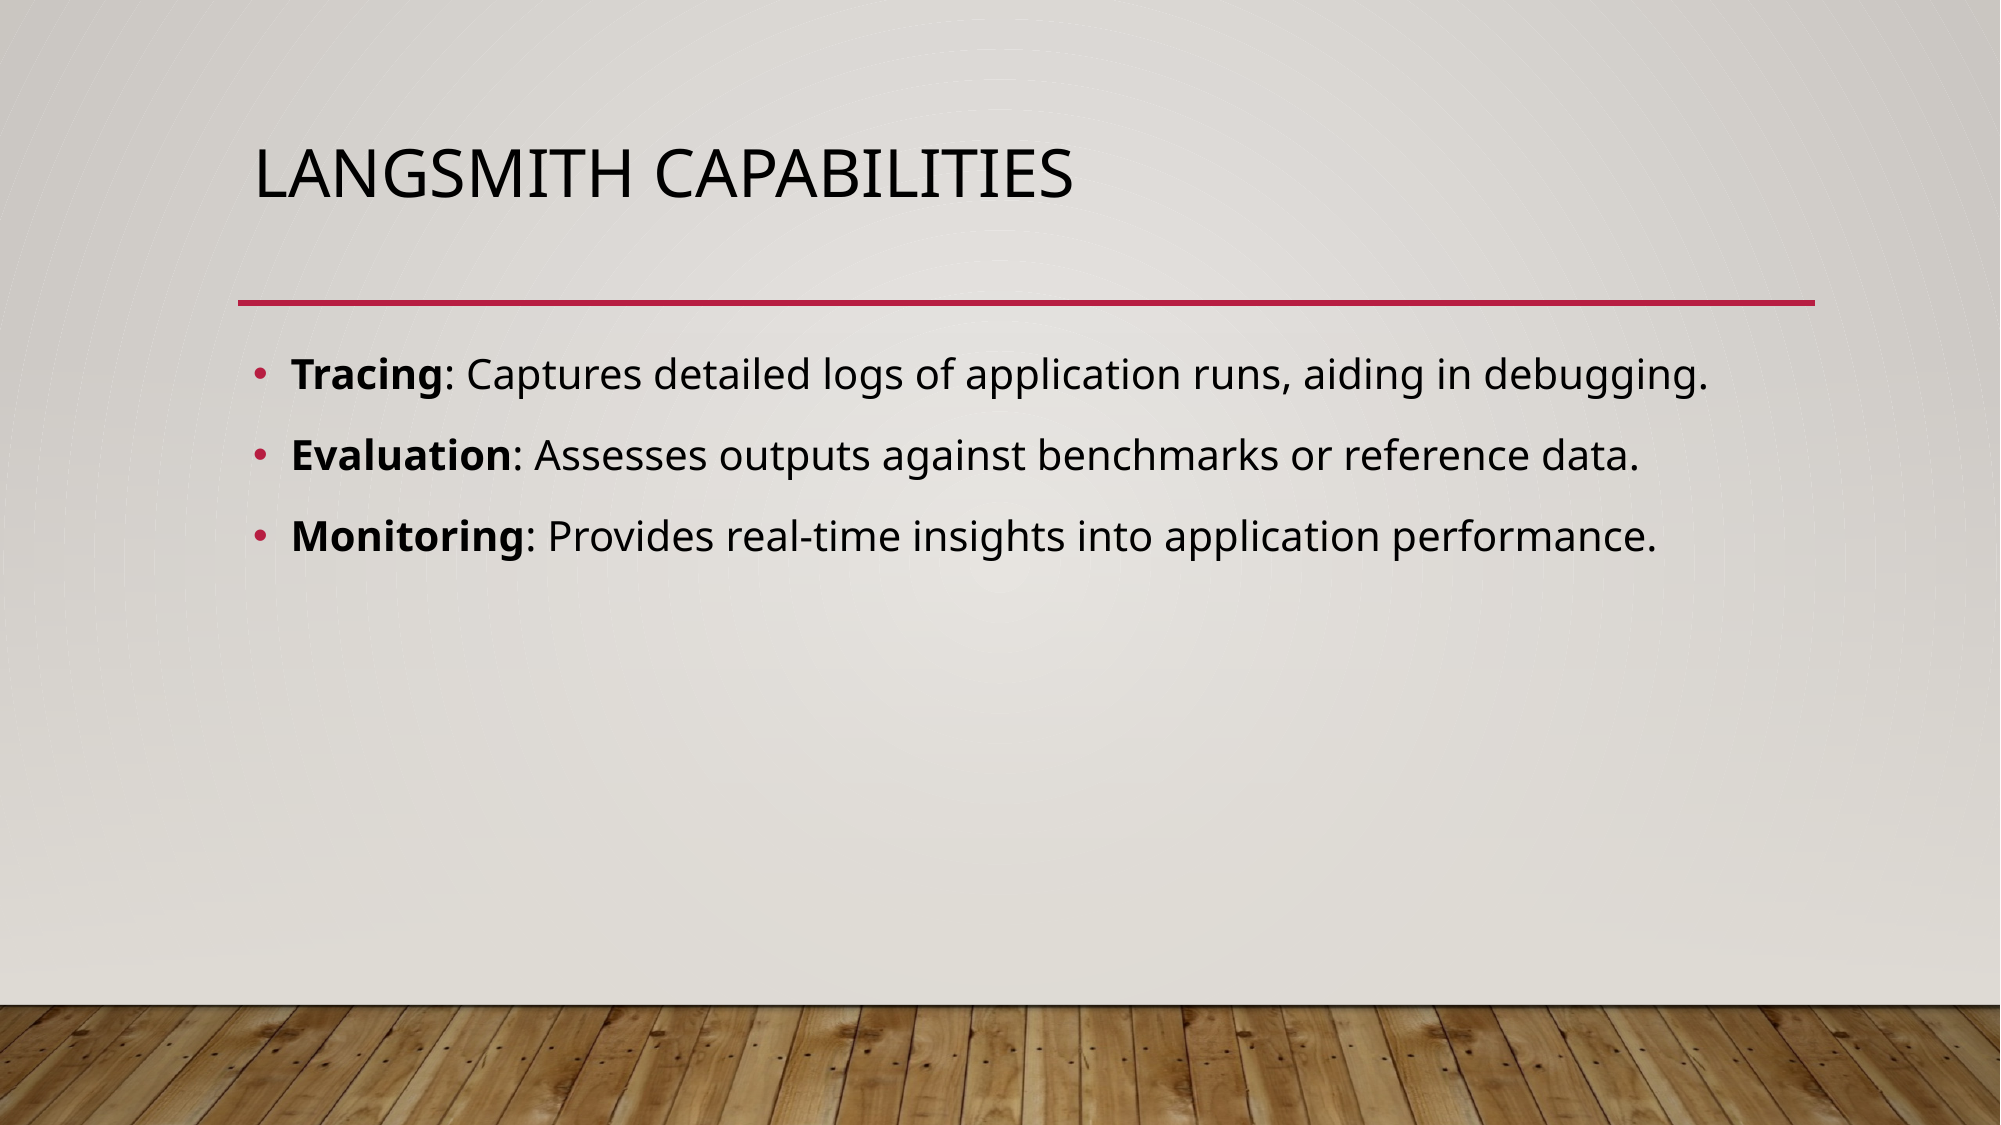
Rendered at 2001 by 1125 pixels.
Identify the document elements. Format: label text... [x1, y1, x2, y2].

picture [0, 1005, 2000, 1125]
title Langsmith capabilities [238, 131, 1814, 305]
list Tracing: Captures detailed logs of application runs, aiding in debugging.​ Evaluation: Assesses outputs against benchmarks or reference data.​ Monitoring: Provides real-time insights into application performance.​ [238, 330, 1814, 897]
